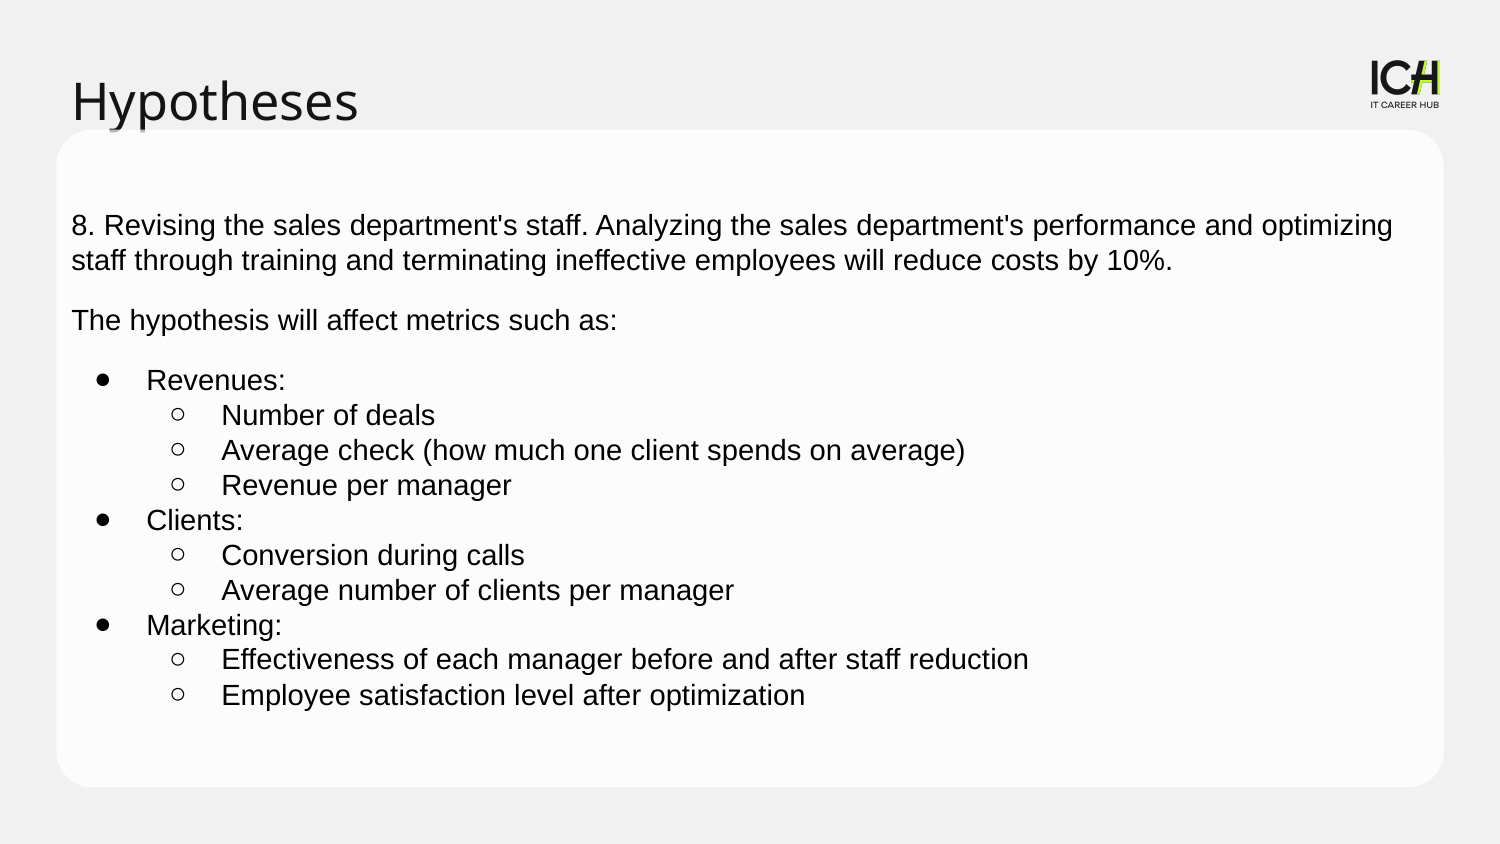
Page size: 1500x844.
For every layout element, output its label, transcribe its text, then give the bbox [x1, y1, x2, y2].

text_box 8. Revising the sales department's staff. Analyzing the sales department's performance and optimizing staff through training and terminating ineffective employees will reduce costs by 10%. The hypothesis will affect metrics such as: Revenues: Number of deals Average check (how much one client spends on average) Revenue per manager Clients: Conversion during calls Average number of clients per manager Marketing: Effectiveness of each manager before and after staff reduction Employee satisfaction level after optimization [56, 129, 1444, 788]
text_box Hypotheses [56, 35, 1336, 129]
picture [1371, 60, 1440, 108]
